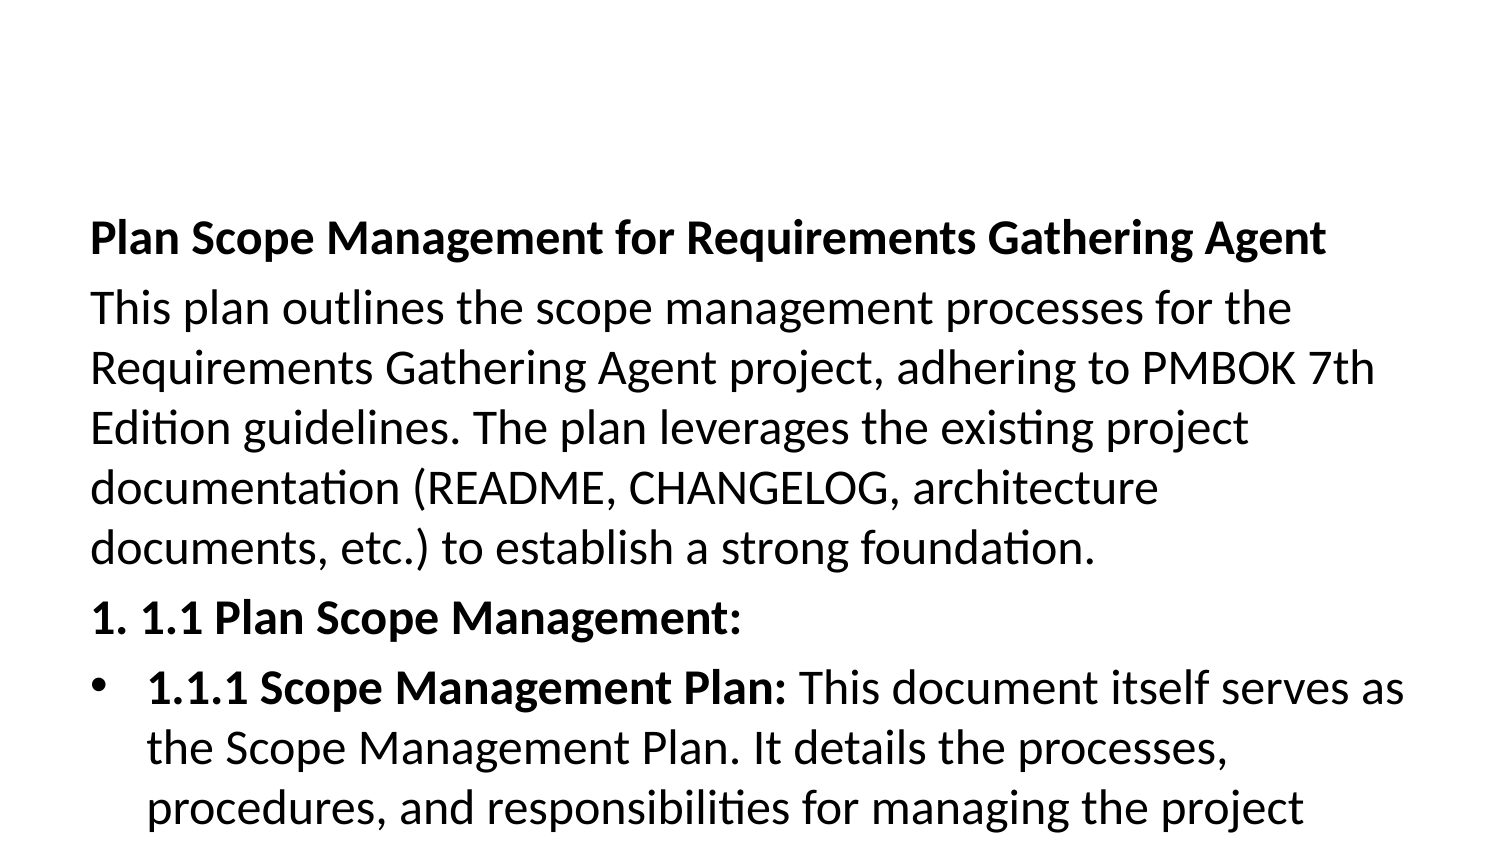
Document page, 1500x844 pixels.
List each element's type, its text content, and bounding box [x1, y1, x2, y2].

list Plan Scope Management for Requirements Gathering Agent This plan outlines the scope management processes for the Requirements Gathering Agent project, adhering to PMBOK 7th Edition guidelines. The plan leverages the existing project documentation (README, CHANGELOG, architecture documents, etc.) to establish a strong foundation. 1. 1.1 Plan Scope Management: 1.1.1 Scope Management Plan: This document itself serves as the Scope Management Plan. It details the processes, procedures, and responsibilities for managing the project scope. 1.1.2 Project Scope Statement: The project scope statement will be derived from the project README and other documentation, clarifying the project objectives, deliverables, and boundaries. Key aspects to define include: Project Objectives: Automate the generation of PMBOK-compliant project documentation from various project sources (README, other markdown files, etc.). Specific objectives will include the generation of the 29 document types listed in the README. Project Deliverables: The 29 PMBOK documents (listed in the README), including a comprehensive project scope statement, project charter, management plans, planning artifacts, stakeholder management documents, and technical analysis reports, all generated in Markdown (default) or other specified formats (JSON, YAML). Additional deliverables include the CLI tool itself and updated documentation. Project Boundaries: Clearly defined in-scope and out-of-scope items. In-scope: Generating PMBOK documents from specified input sources. Out-of-scope: Direct integration with external PM software (beyond file import/export), custom template creation by end-users, and support for non-markdown input formats beyond those specifically identified. Acceptance Criteria: All generated documents must adhere to PMBOK 7th edition standards and pass automated validation checks (as defined in the README). The CLI tool must be functional and user-friendly, with comprehensive documentation. 1.1.3 Scope Baseline: The approved Project Scope Statement and WBS will form the scope baseline. Any changes to the baseline will be formally documented and approved via a Change Control Process (described below). 1.1.4 WBS: The existing README provides a good starting point for the Work Breakdown Structure (WBS). This will be refined to include specific tasks for each deliverable and sub-deliverables, including: Project Analysis & Context Building Document Generation (for each document type) Validation & Quality Assurance CLI Development & Testing Documentation Updates 1.1.5 WBS Dictionary: A detailed description of each work package within the WBS, including resources, duration estimates, and dependencies. 1.1.6 Responsibility Assignment Matrix (RAM): A matrix clearly defining roles and responsibilities for each task within the WBS. This will be based on the project team structure. 1.1.7 Change Control Process: A formal process for managing and approving changes to the scope baseline. This includes: Change Request Submission: Formal requests for scope changes, including justification and impact assessment. Change Request Review: Evaluation of the change request by the project manager and relevant stakeholders. Change Approval: Formal approval or rejection of the change request by designated authority. Change Implementation: Implementation of approved changes, including updates to the scope baseline, schedule, and budget. Change Verification: Verification that the implemented change meets the requirements and has the desired impact. 2. 2.1 Collect Requirements: 2.1.1 Requirements Gathering Techniques: The project leverages the existing README, CHANGELOG, and other documentation as primary requirements sources. Further requirements elicitation may involve stakeholder interviews or feedback sessions, if necessary. 2.1.2 Requirements Traceability Matrix: A matrix linking requirements to deliverables and test cases to ensure all requirements are addressed. 3. 3.1 Define Scope: 3.1.1 Scope Definition: The project scope will be formally defined in the Project Scope Statement, based on the information gathered in the requirements gathering phase. 3.1.2 Scope Verification: The Project Scope Statement and WBS will be reviewed and approved by relevant stakeholders. 4. 4.1 Create WBS: 4.1.1 Decomposition: The WBS will be created by decomposing the project deliverables into smaller, manageable work packages. 4.1.2 WBS Validation: The WBS will be reviewed and approved by relevant stakeholders to ensure completeness and accuracy. 5. 5.1 Control Scope: 5.1.1 Scope Change Control: The Change Control Process will be used to manage any changes to the approved scope baseline. 5.1.2 Scope Monitoring and Reporting: Regular monitoring of project progress against the scope baseline, with regular reporting to stakeholders. This will include tracking of completed tasks within the WBS. 5.1.3 Scope Validation: Formal verification of the completed deliverables against the scope baseline. 6. Tools and Techniques: Software: Project management software (e.g., Jira, Asana) may be used for task management and tracking. Documentation: The project will utilize existing documentation and create new documents as needed (e.g., Project Scope Statement, WBS, WBS Dictionary, RAM, Change Log). This Plan Scope Management document serves as a living document and will be updated as needed throughout the project lifecycle. Regular reviews and adjustments will ensure the plan remains relevant and effective. [75, 196, 1425, 754]
